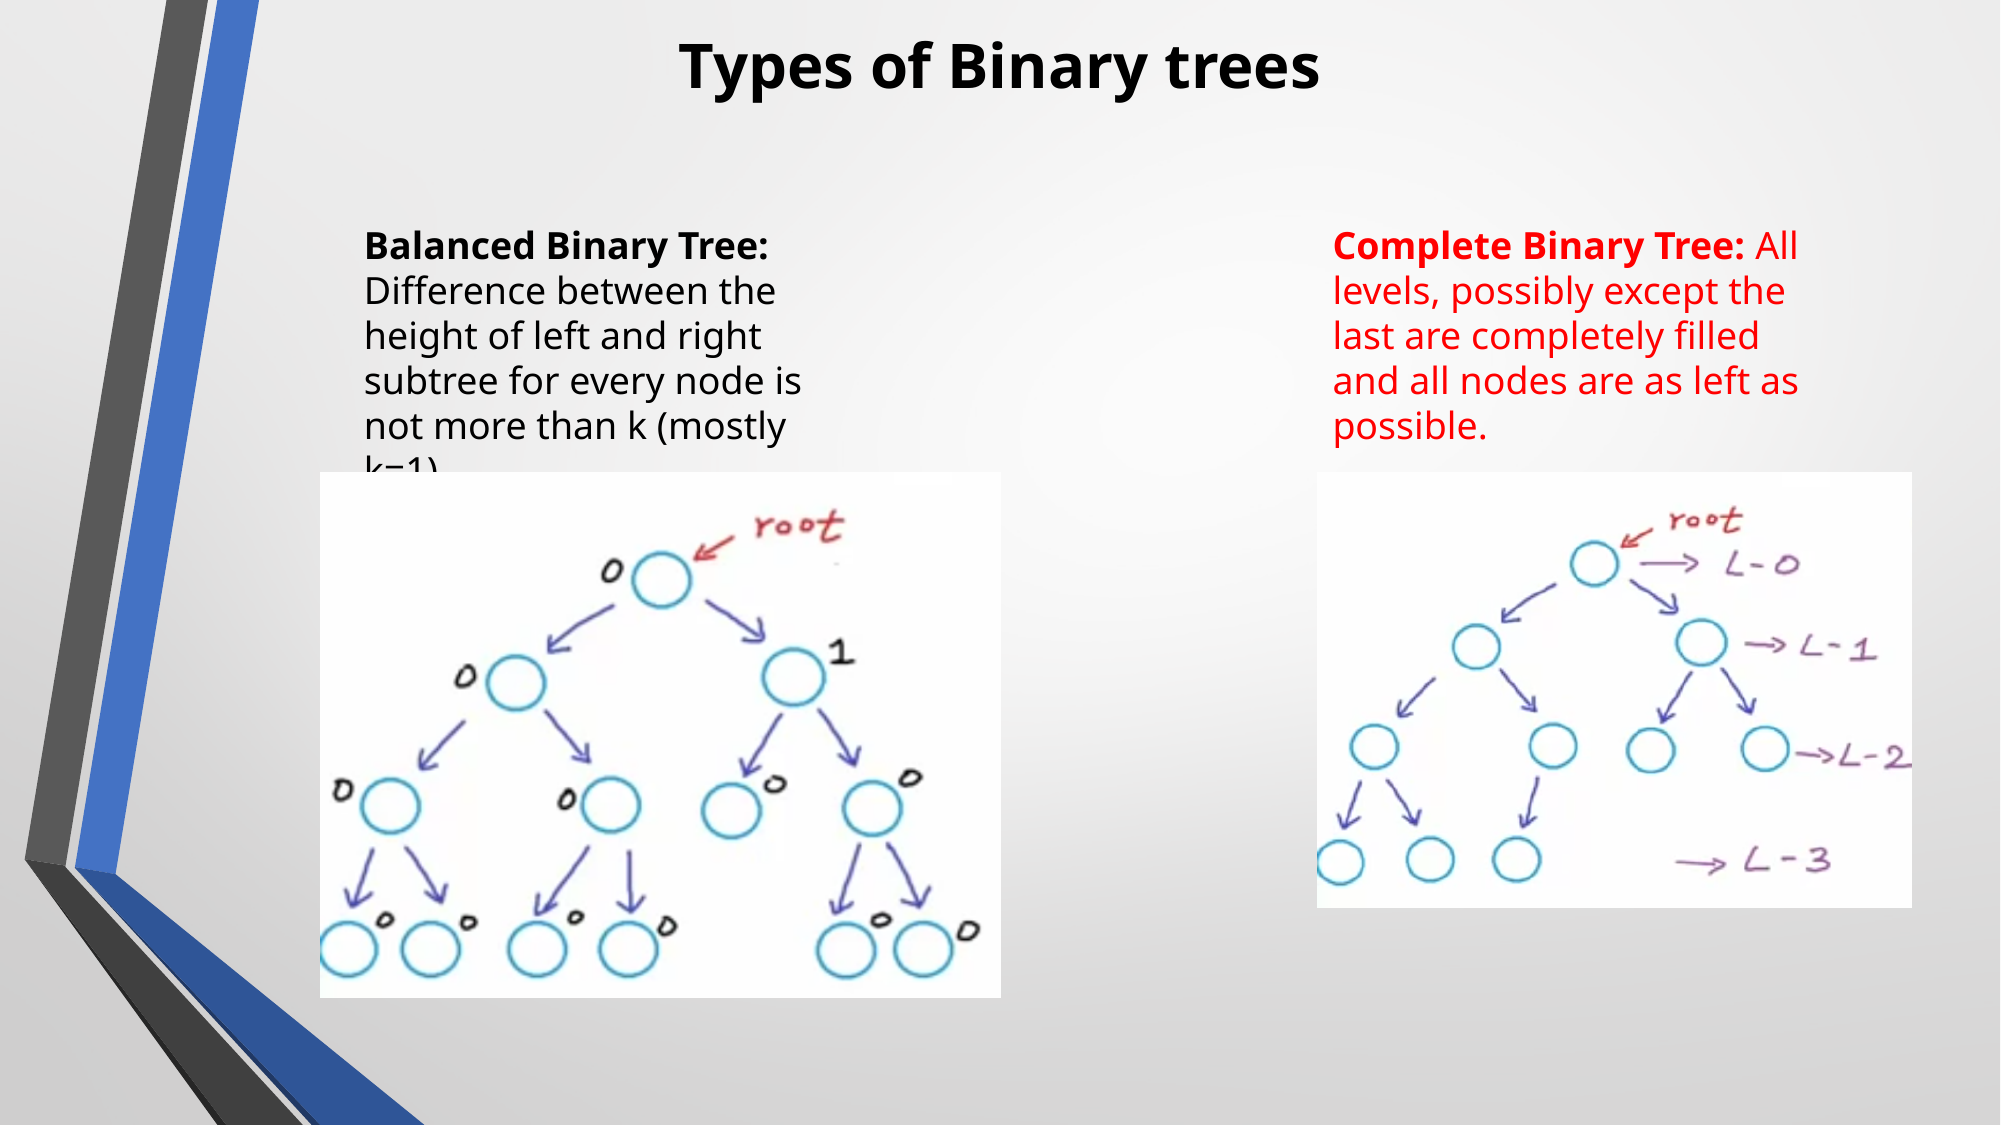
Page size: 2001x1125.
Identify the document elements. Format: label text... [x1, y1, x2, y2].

picture [1317, 471, 1912, 908]
title Types of Binary trees [607, 18, 1393, 109]
text_box Balanced Binary Tree: Difference between the height of left and right subtree for every node is not more than k (mostly k=1). [349, 214, 882, 471]
text_box Complete Binary Tree: All levels, possibly except the last are completely filled and all nodes are as left as possible. [1317, 214, 1850, 455]
picture [320, 471, 1001, 998]
